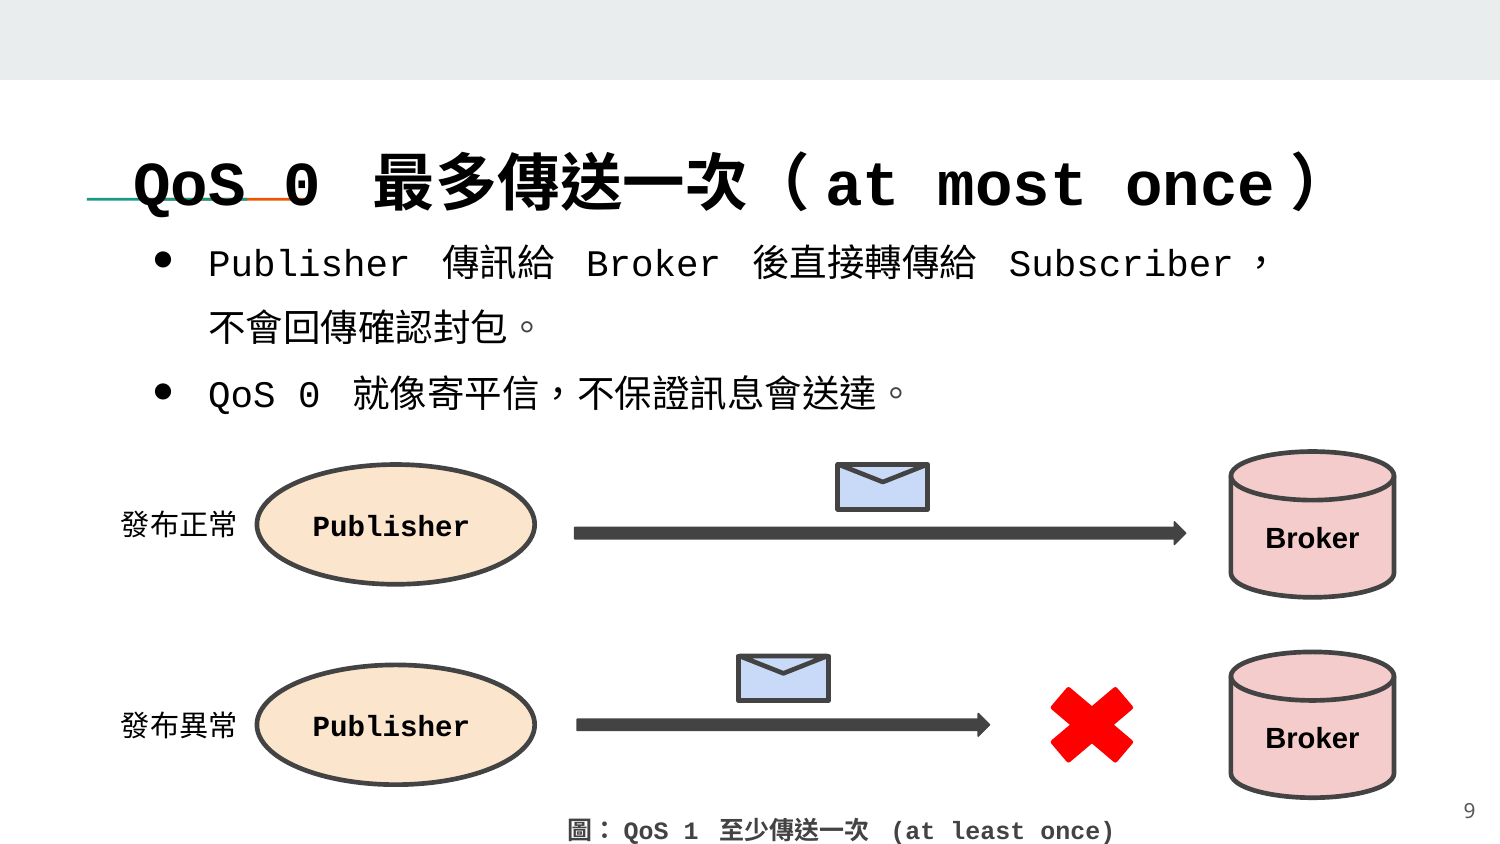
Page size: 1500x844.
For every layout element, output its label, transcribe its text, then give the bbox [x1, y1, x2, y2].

text_box [837, 464, 928, 510]
text_box [1053, 689, 1131, 761]
slide_number ‹#› [1400, 779, 1491, 844]
text_box [738, 655, 829, 701]
text_box Publisher [273, 664, 535, 785]
text_box Publisher [273, 464, 535, 585]
text_box [574, 521, 1186, 545]
text_box Broker [1230, 451, 1395, 598]
text_box 圖：QoS 1 至少傳送一次 (at least once) [552, 784, 1133, 844]
text_box [577, 713, 990, 737]
text_box Broker [1230, 651, 1395, 798]
text_box [838, 464, 927, 483]
text_box [739, 655, 828, 674]
text_box 發布異常 [105, 691, 273, 757]
text_box QoS 0 最多傳送一次（at most once） Publisher 傳訊給 Broker 後直接轉傳給 Subscriber， 不會回傳確認封包。 QoS 0 就像寄平信，不保證訊息會送達。 [118, 90, 1401, 431]
text_box 發布正常 [105, 491, 273, 557]
